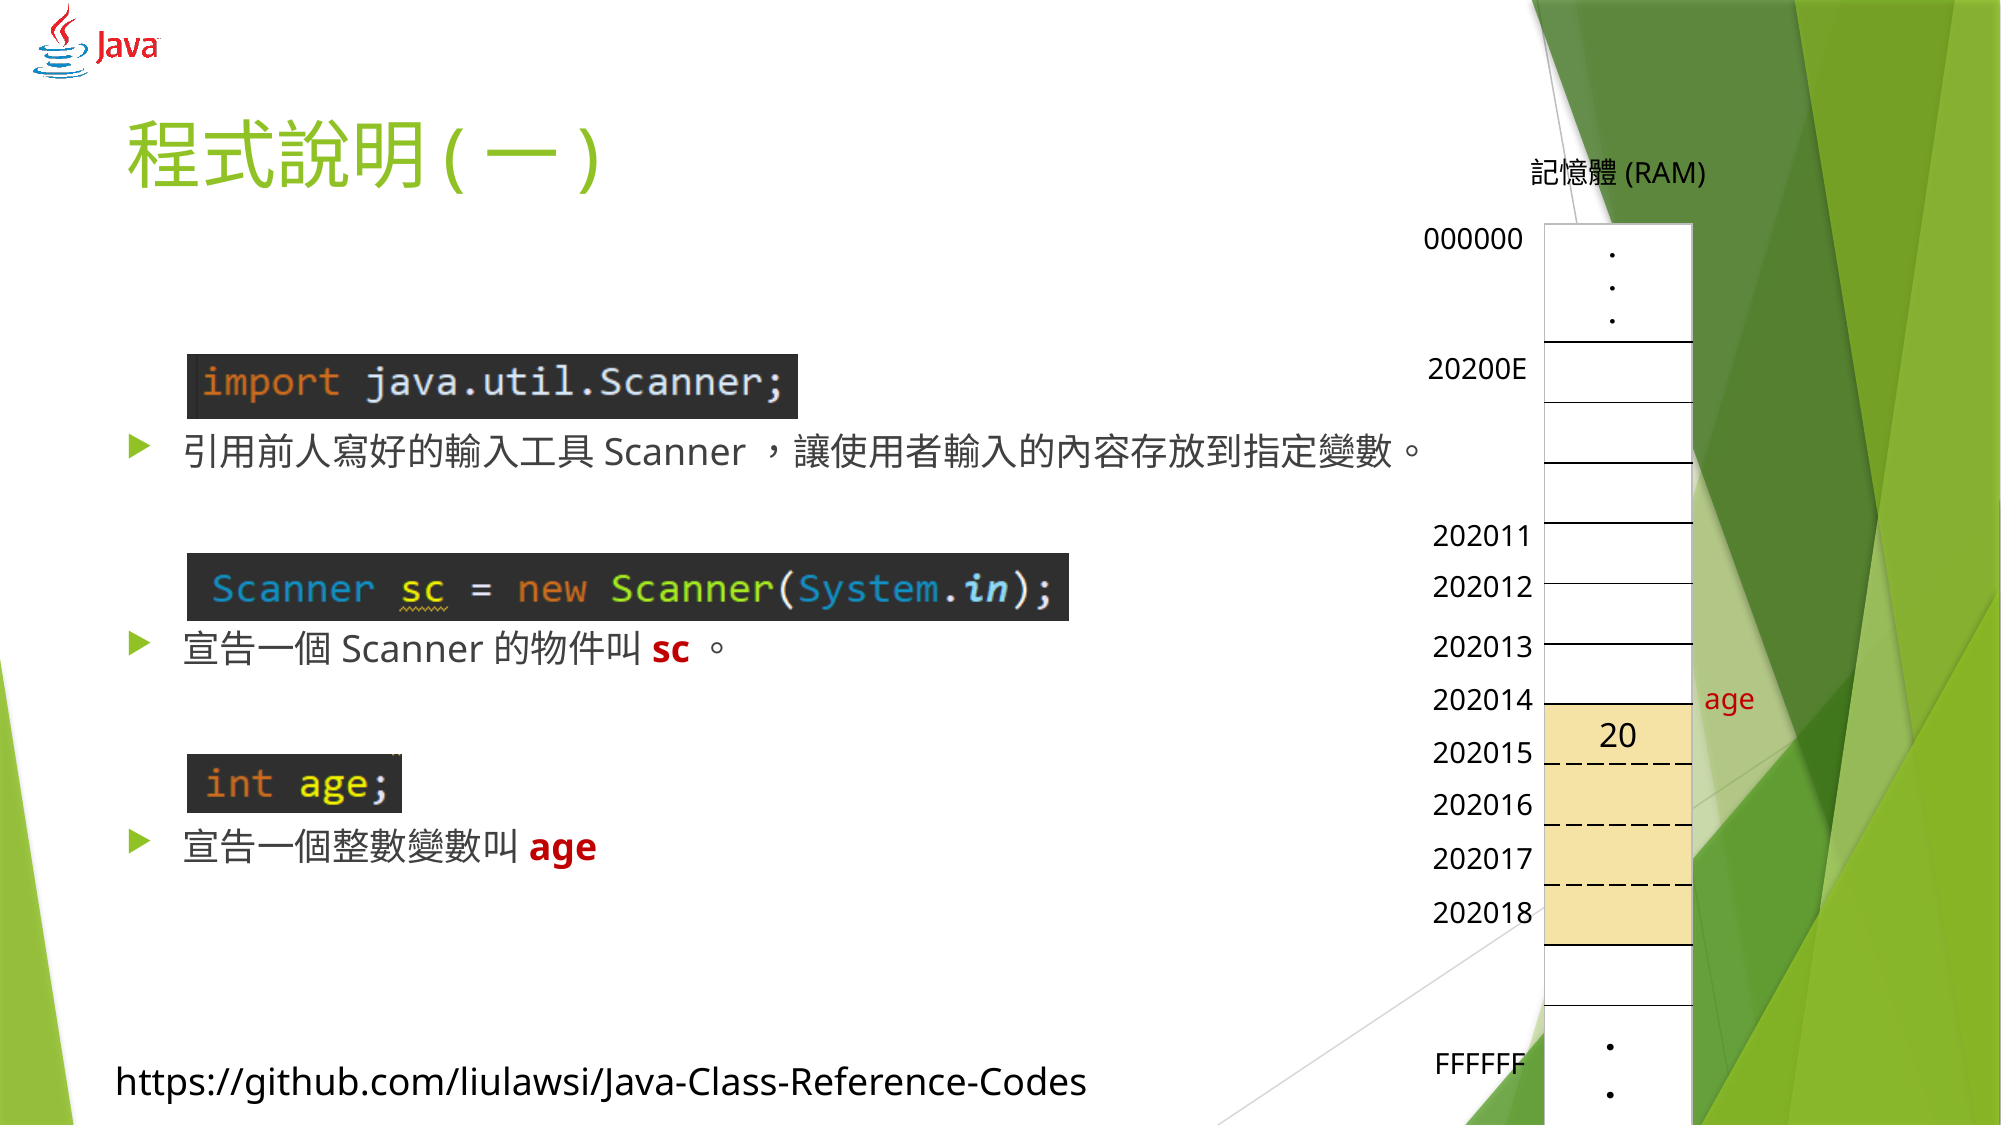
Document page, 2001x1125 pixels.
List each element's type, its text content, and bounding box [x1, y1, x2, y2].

text_box FFFFFF [1419, 1038, 1541, 1089]
table_cell [1545, 885, 1691, 944]
table_cell [1545, 584, 1691, 643]
table_cell [1545, 645, 1691, 703]
table_header ． ． ． [1545, 225, 1691, 341]
picture [186, 552, 1069, 622]
text_box 202013 [1417, 620, 1548, 671]
table_cell [1545, 946, 1691, 1005]
table_cell [1545, 403, 1691, 462]
text_box 202018 [1417, 886, 1548, 937]
title 程式說明(一) [111, 99, 1522, 317]
picture [186, 353, 799, 419]
text_box 202014 [1417, 673, 1548, 724]
table_cell [1545, 825, 1691, 885]
text_box 記憶體(RAM) [1515, 146, 1721, 197]
text_box 202015 [1417, 727, 1548, 777]
text_box 202012 [1417, 560, 1548, 611]
table_cell [1548, 524, 1691, 583]
text_box 000000 [1408, 212, 1539, 263]
text_box 202016 [1417, 778, 1548, 829]
text_box 202011 [1417, 509, 1548, 560]
table_cell 20 [1545, 705, 1691, 764]
list 引用前人寫好的輸入工具Scanner，讓使用者輸入的內容存放到指定變數。 宣告一個Scanner的物件叫sc。 宣告一個整數變數叫age [111, 354, 1522, 992]
table_cell ． ． ． [1545, 1006, 1691, 1125]
table_cell [1545, 343, 1691, 402]
text_box 20200E [1412, 342, 1543, 393]
text_box age [1689, 672, 1771, 723]
picture [27, 1, 165, 79]
picture [186, 753, 402, 813]
table_cell [1545, 464, 1691, 522]
table_cell [1545, 764, 1691, 825]
text_box 202017 [1417, 832, 1548, 883]
